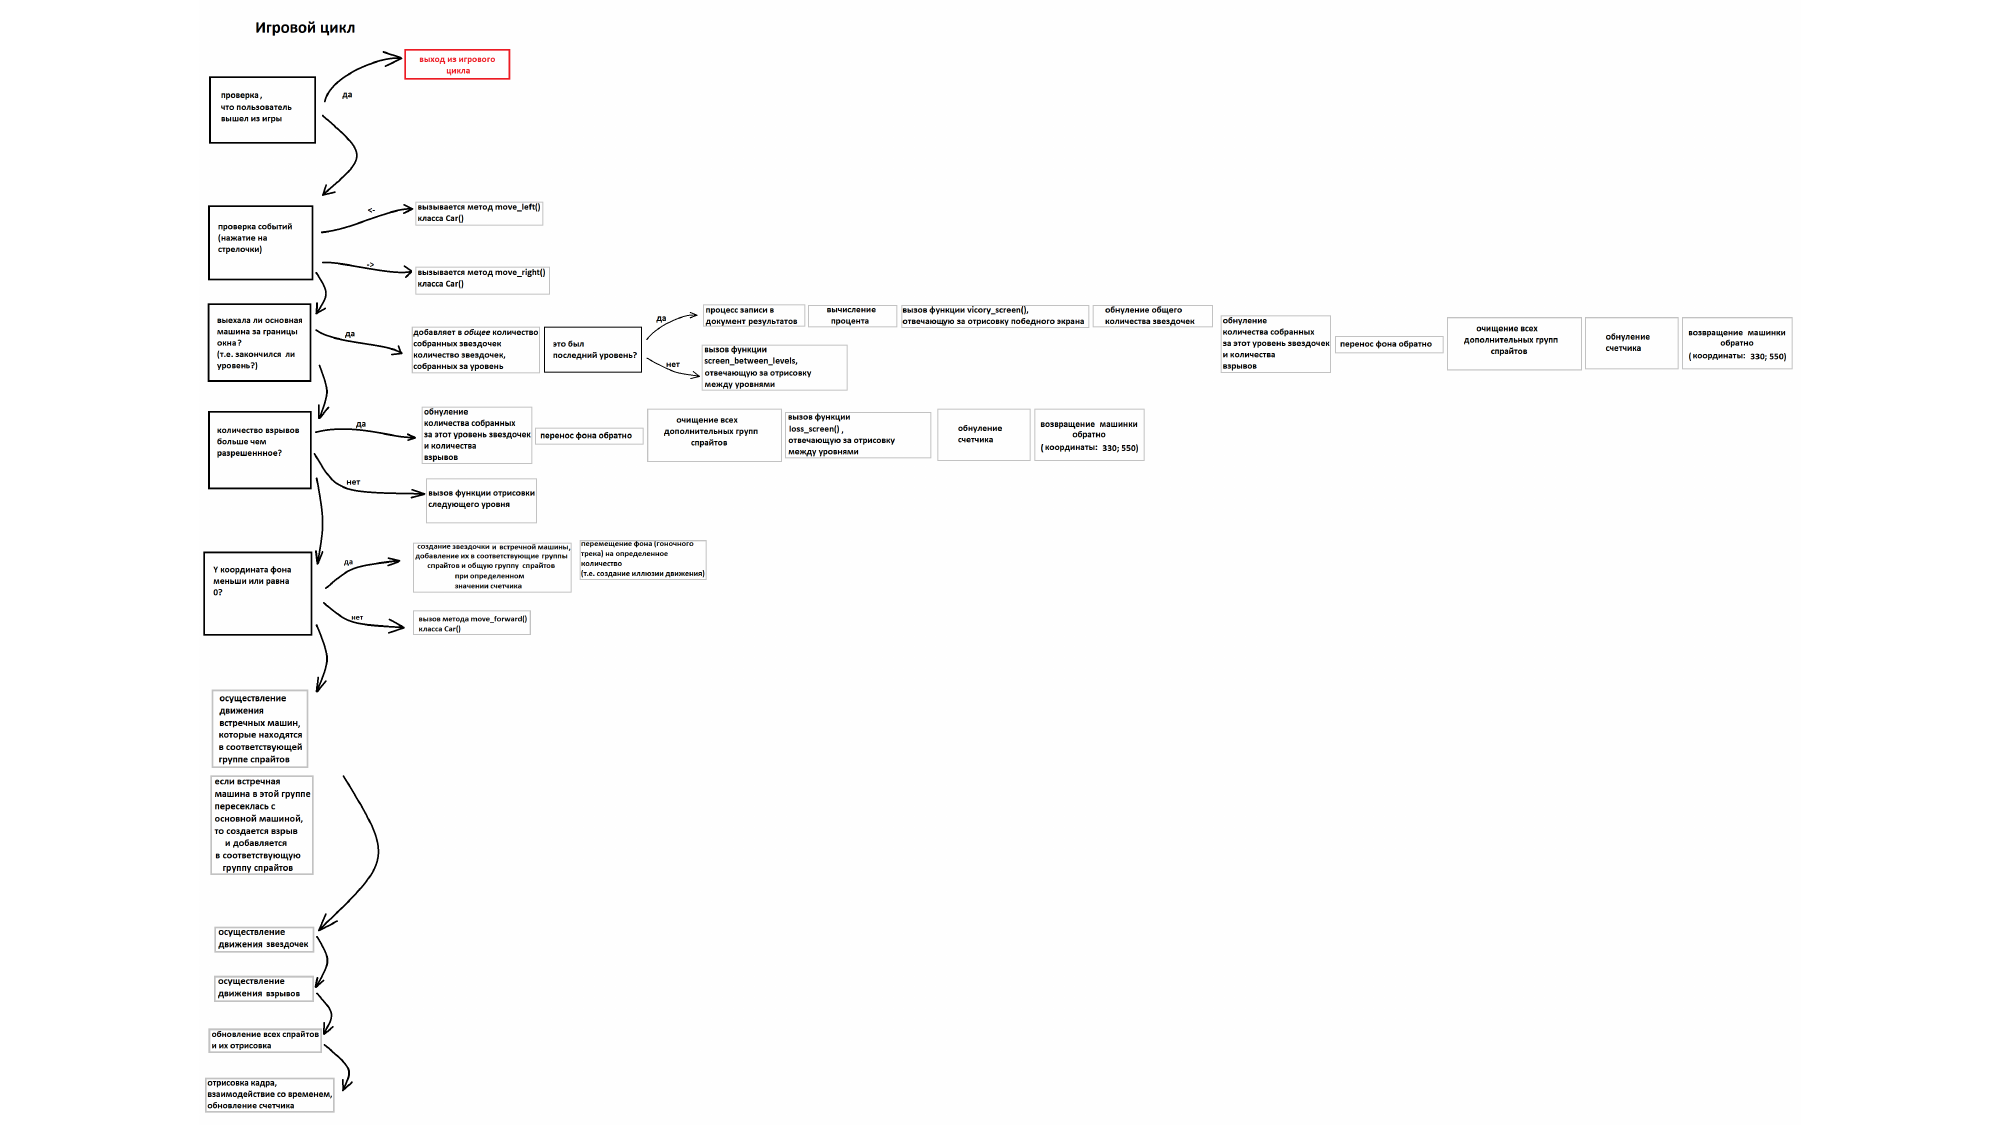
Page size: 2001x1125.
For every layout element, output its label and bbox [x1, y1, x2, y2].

picture [198, 0, 1801, 1125]
